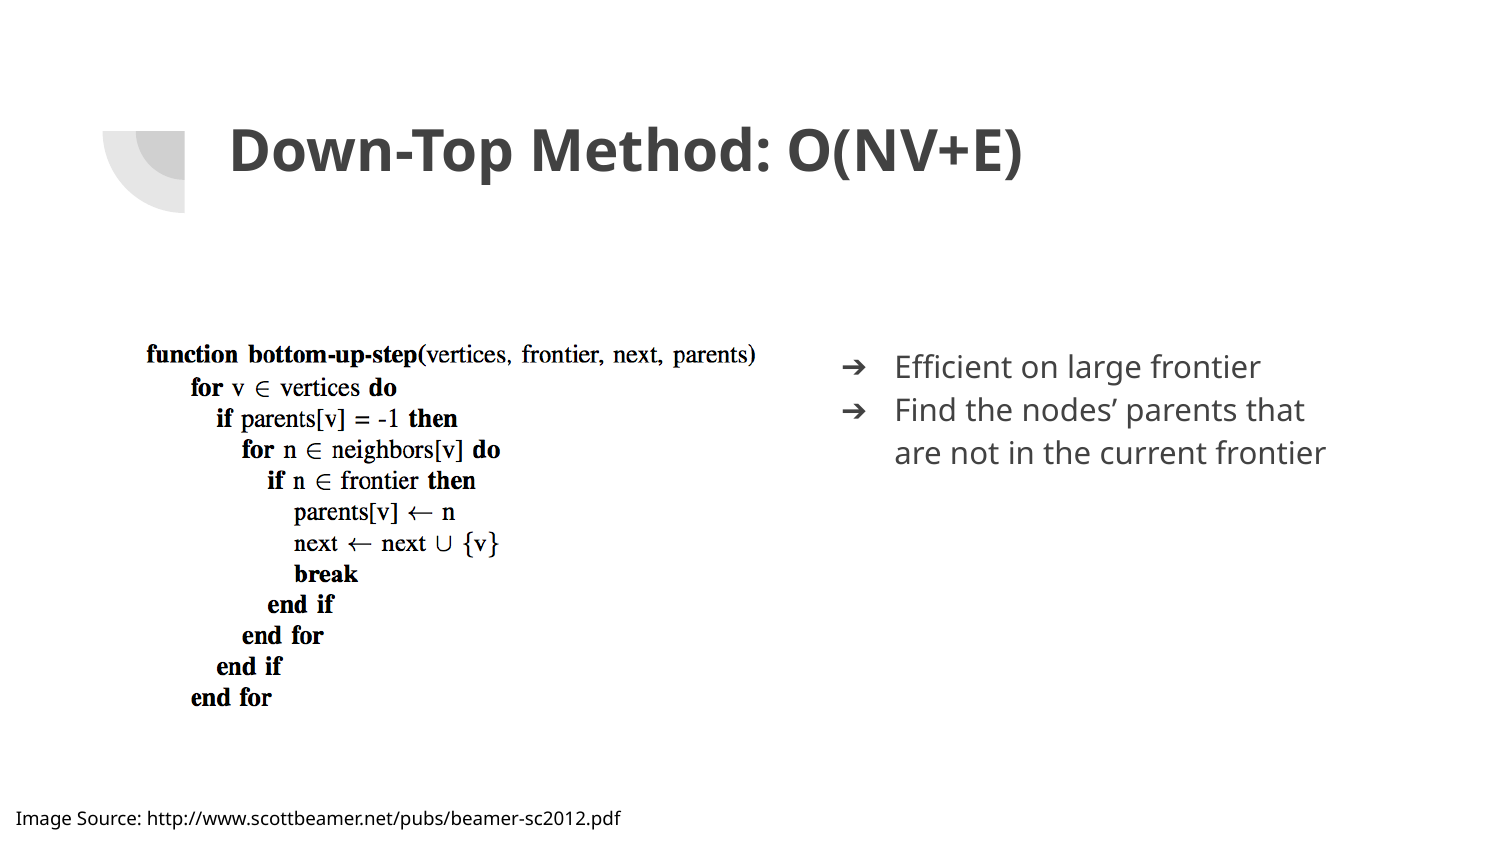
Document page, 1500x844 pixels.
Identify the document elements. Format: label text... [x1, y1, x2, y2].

list Efficient on large frontier Find the nodes’ parents that are not in the current frontier [804, 326, 1368, 744]
picture [126, 326, 822, 724]
text_box Image Source: http://www.scottbeamer.net/pubs/beamer-sc2012.pdf [0, 795, 1499, 841]
title Down-Top Method: O(NV+E) [213, 98, 1368, 263]
